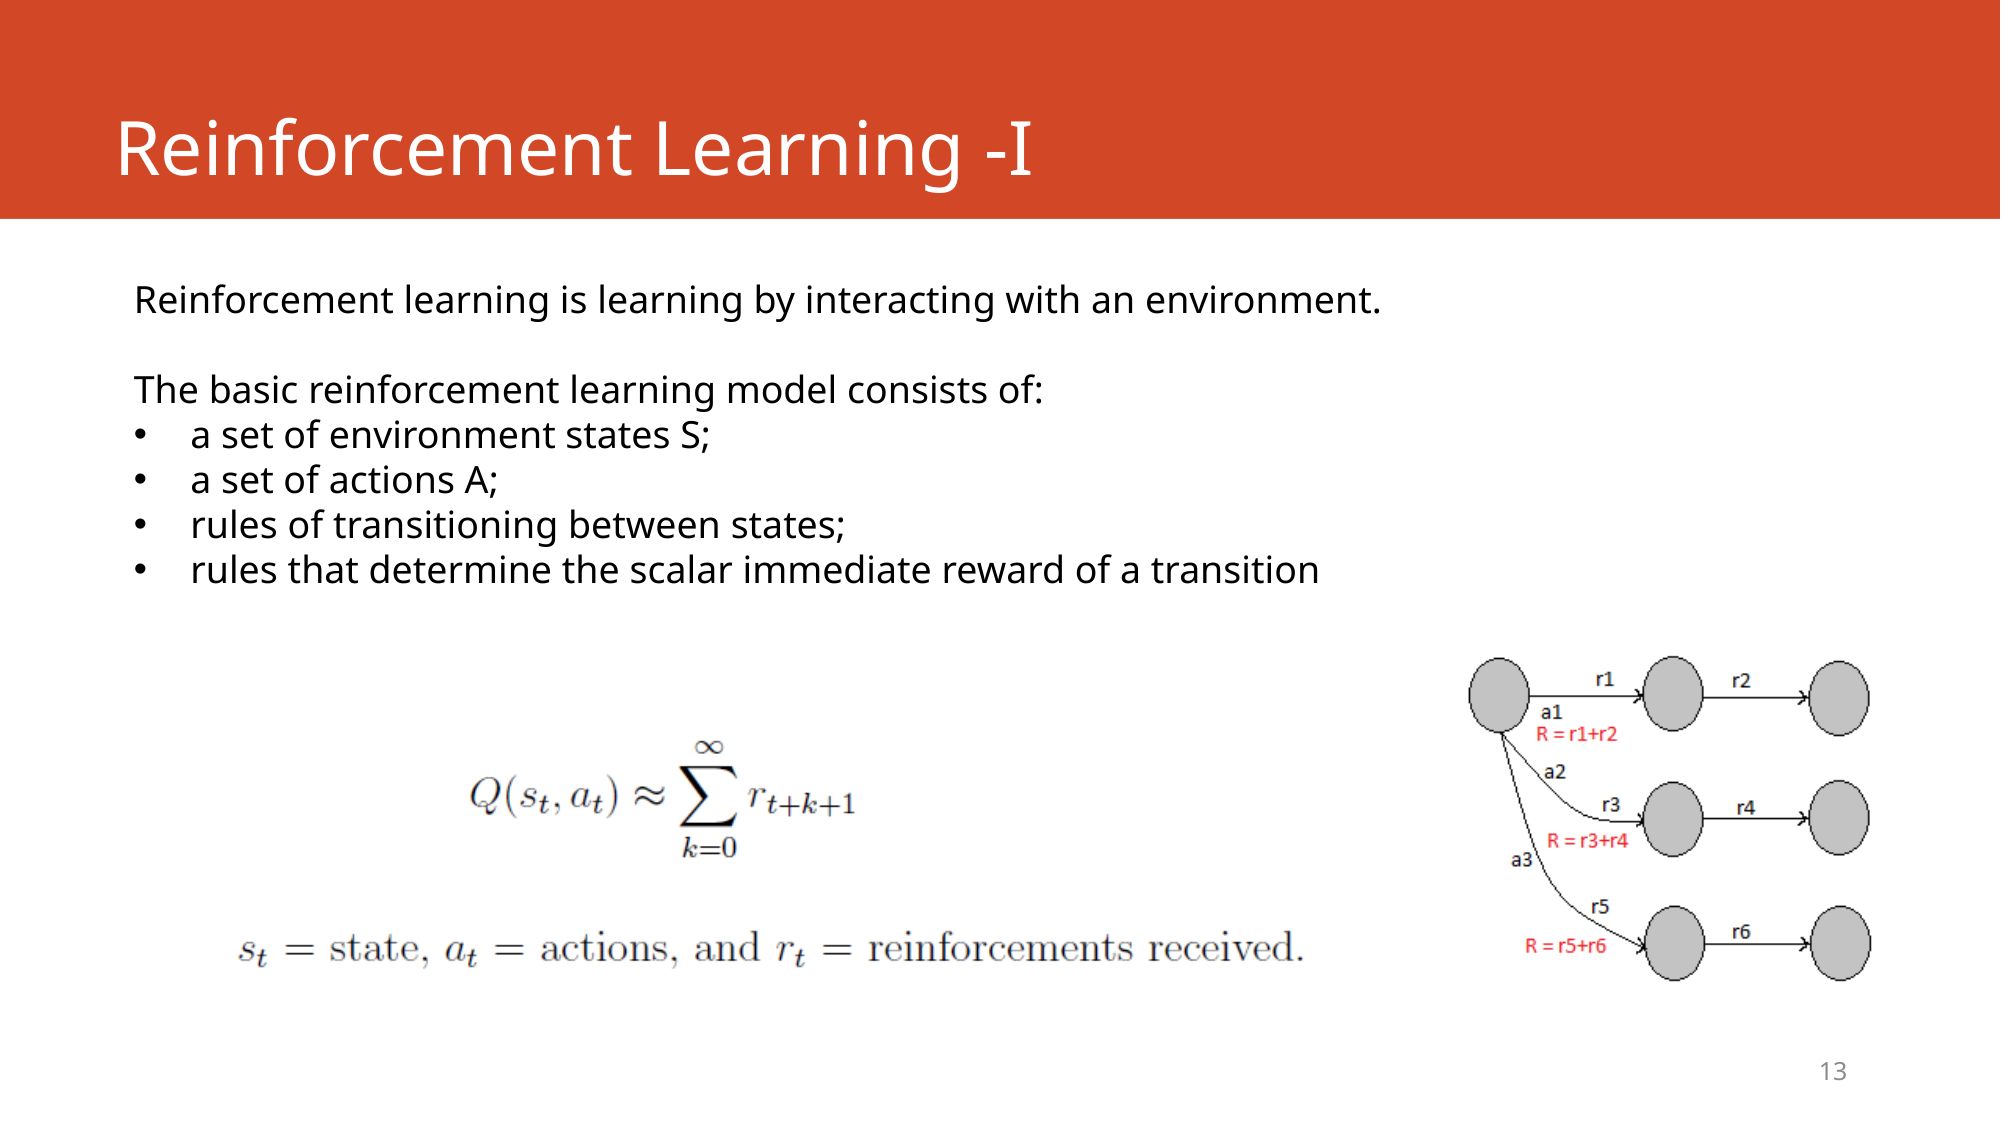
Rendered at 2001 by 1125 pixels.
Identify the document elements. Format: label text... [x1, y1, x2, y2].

slide_number 13 [1325, 1042, 1863, 1103]
title Reinforcement Learning -I [99, 0, 1863, 199]
picture [231, 898, 1318, 999]
picture [452, 724, 864, 878]
picture [1458, 647, 1898, 997]
text_box Reinforcement learning is learning by interacting with an environment. The basic reinforcement learning model consists of: a set of environment states S; a set of actions A; rules of transitioning between states; rules that determine the scalar immediate reward of a transition [119, 268, 1608, 598]
